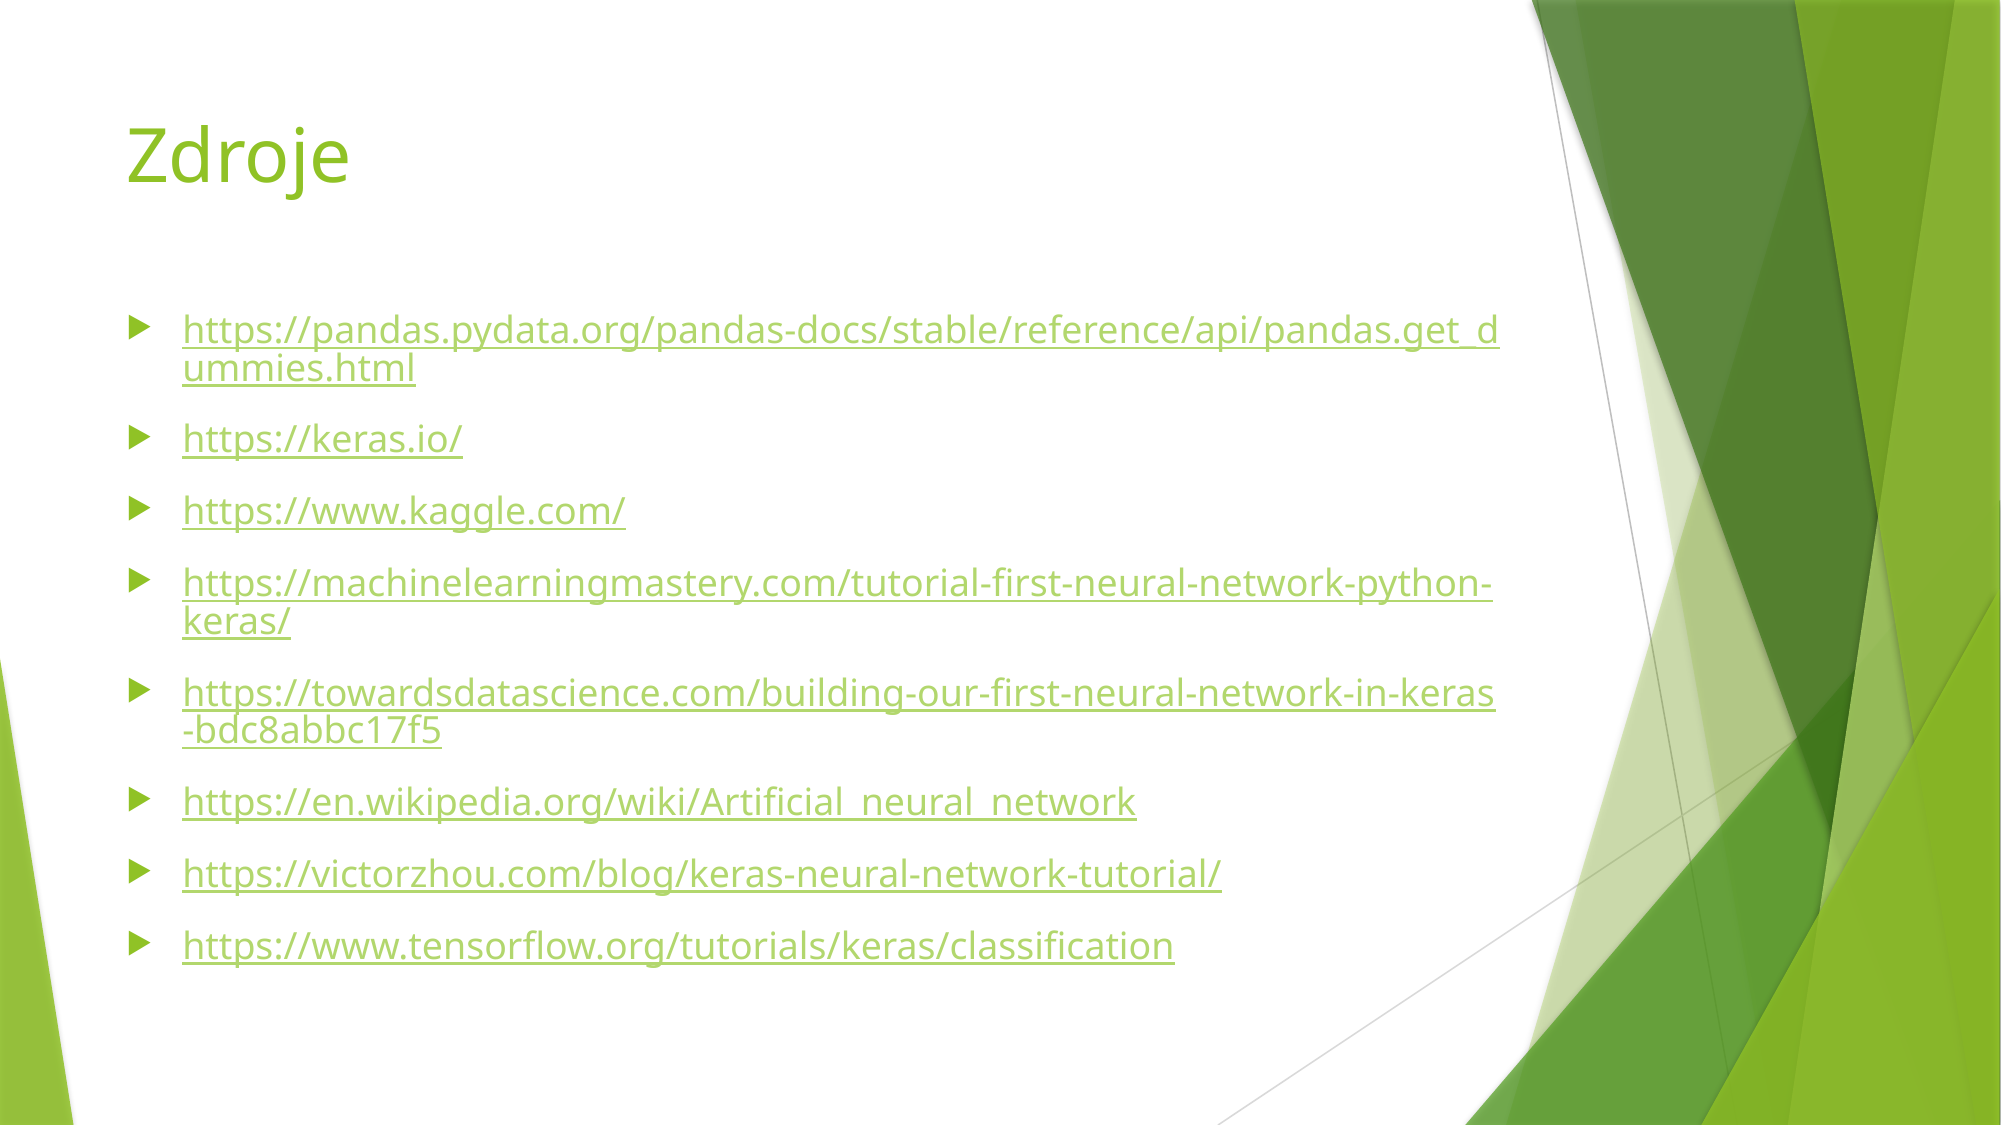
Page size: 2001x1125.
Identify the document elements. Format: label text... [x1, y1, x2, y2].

list https://pandas.pydata.org/pandas-docs/stable/reference/api/pandas.get_dummies.html https://keras.io/ https://www.kaggle.com/ https://machinelearningmastery.com/tutorial-first-neural-network-python-keras/ https://towardsdatascience.com/building-our-first-neural-network-in-keras-bdc8abbc17f5 https://en.wikipedia.org/wiki/Artificial_neural_network https://victorzhou.com/blog/keras-neural-network-tutorial/ https://www.tensorflow.org/tutorials/keras/classification [111, 298, 1522, 992]
title Zdroje [111, 99, 1522, 298]
